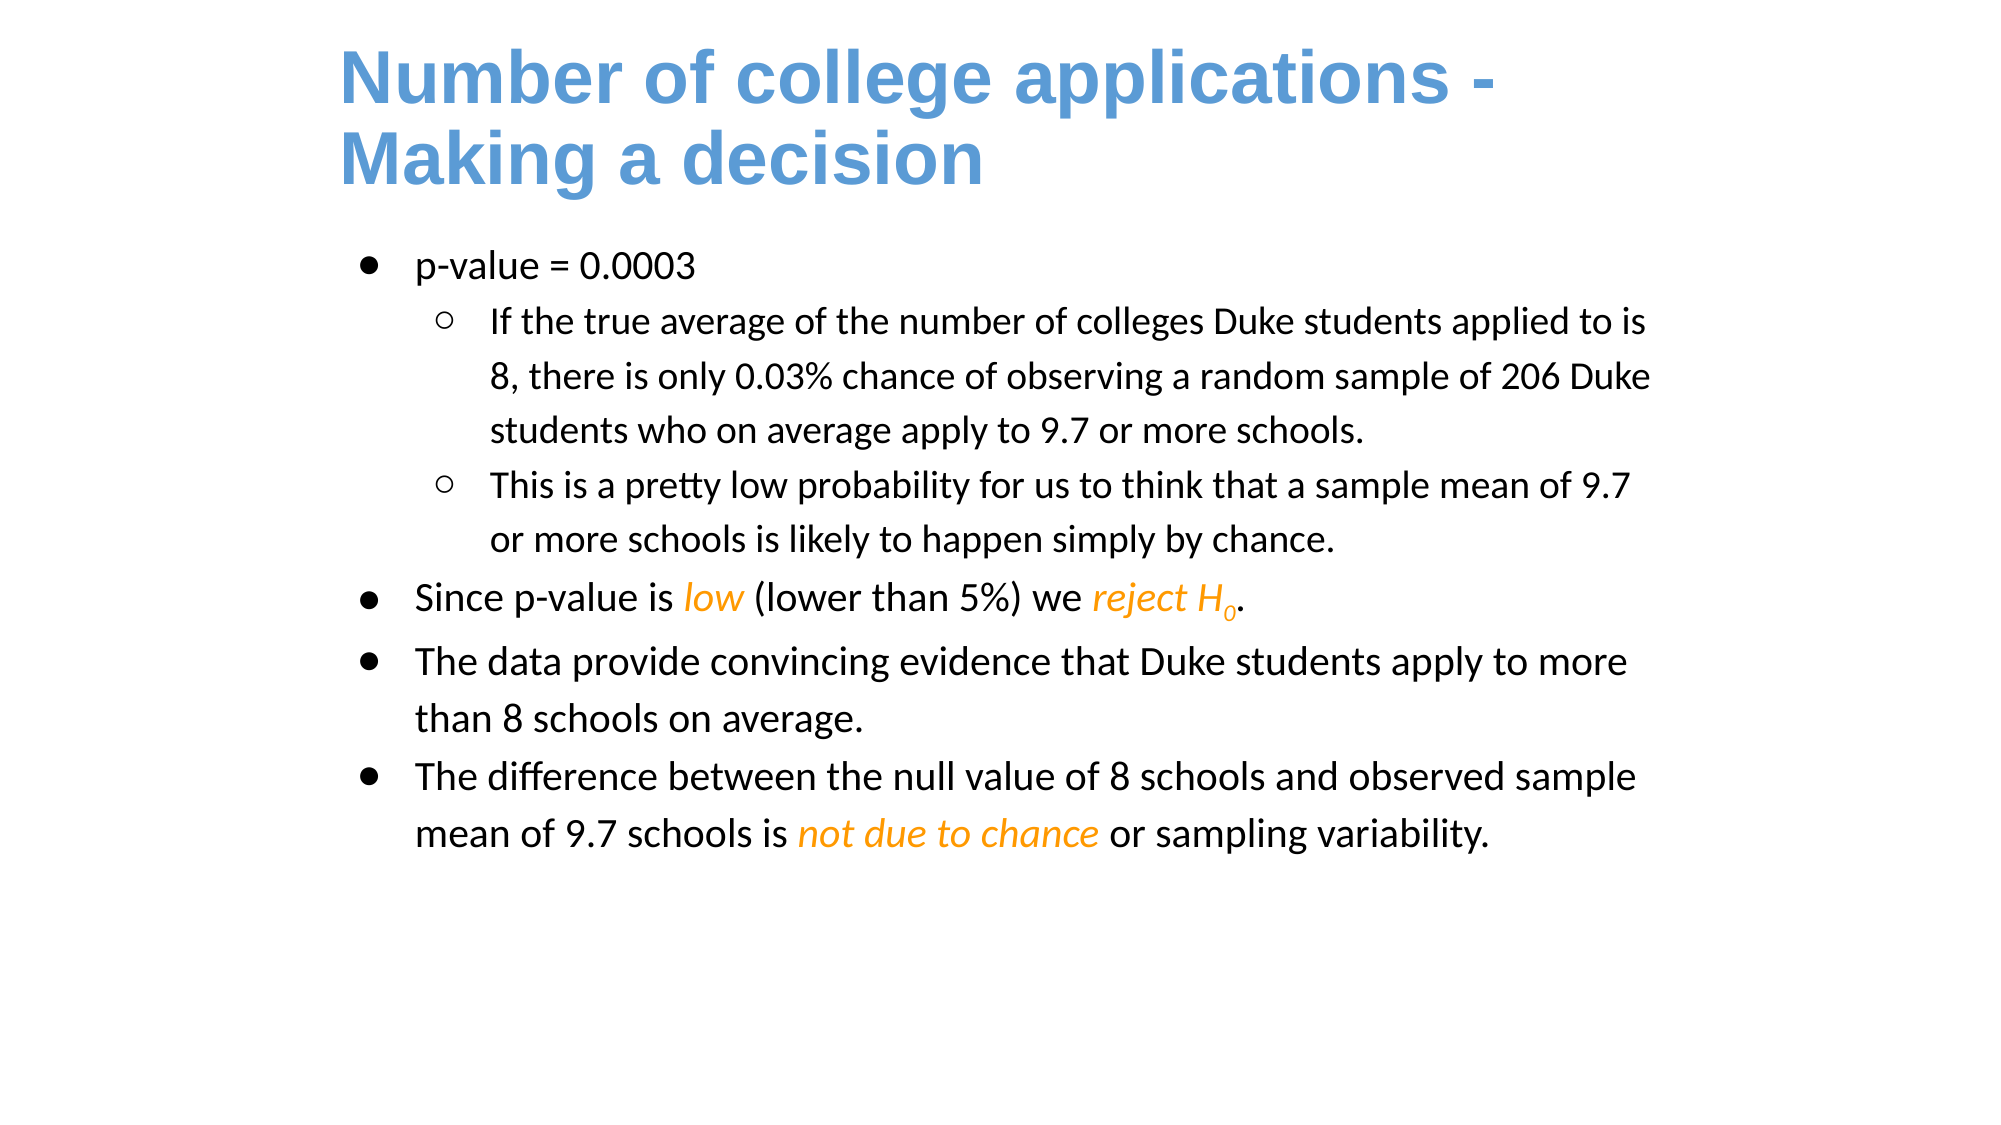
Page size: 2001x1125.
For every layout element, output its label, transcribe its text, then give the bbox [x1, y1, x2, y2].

list p-value = 0.0003 If the true average of the number of colleges Duke students applied to is 8, there is only 0.03% chance of observing a random sample of 206 Duke students who on average apply to 9.7 or more schools. This is a pretty low probability for us to think that a sample mean of 9.7 or more schools is likely to happen simply by chance. Since p-value is low (lower than 5%) we reject H0. The data provide convincing evidence that Duke students apply to more than 8 schools on average. The difference between the null value of 8 schools and observed sample mean of 9.7 schools is not due to chance or sampling variability. [325, 216, 1675, 926]
title Number of college applications - Making a decision [325, 27, 1675, 216]
